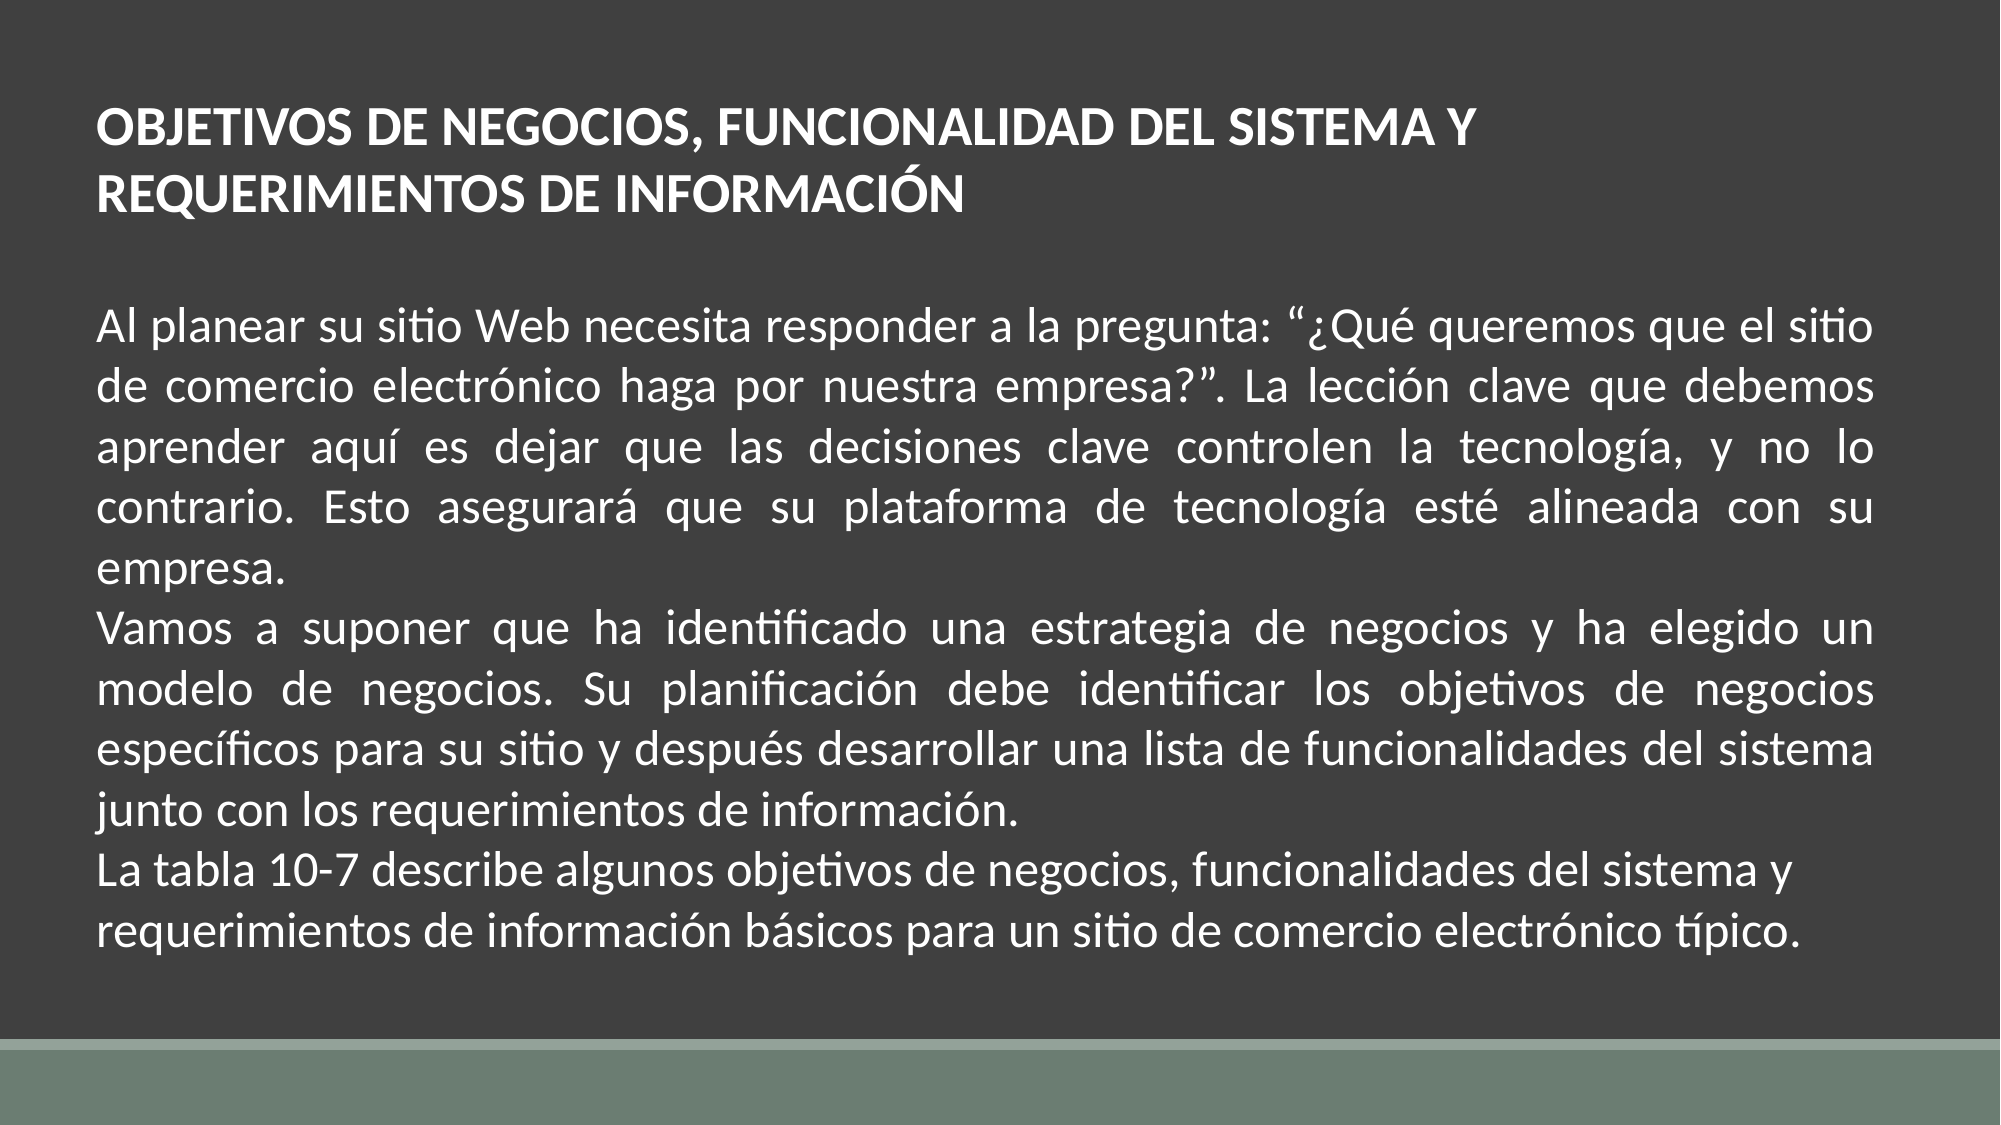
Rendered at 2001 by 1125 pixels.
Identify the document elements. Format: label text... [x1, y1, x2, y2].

text_box OBJETIVOS DE NEGOCIOS, FUNCIONALIDAD DEL SISTEMA Y REQUERIMIENTOS DE INFORMACIÓN Al planear su sitio Web necesita responder a la pregunta: “¿Qué queremos que el sitio de comercio electrónico haga por nuestra empresa?”. La lección clave que debemos aprender aquí es dejar que las decisiones clave controlen la tecnología, y no lo contrario. Esto asegurará que su plataforma de tecnología esté alineada con su empresa. Vamos a suponer que ha identificado una estrategia de negocios y ha elegido un modelo de negocios. Su planificación debe identificar los objetivos de negocios específicos para su sitio y después desarrollar una lista de funcionalidades del sistema junto con los requerimientos de información. La tabla 10-7 describe algunos objetivos de negocios, funcionalidades del sistema y requerimientos de información básicos para un sitio de comercio electrónico típico. [96, 81, 1877, 972]
